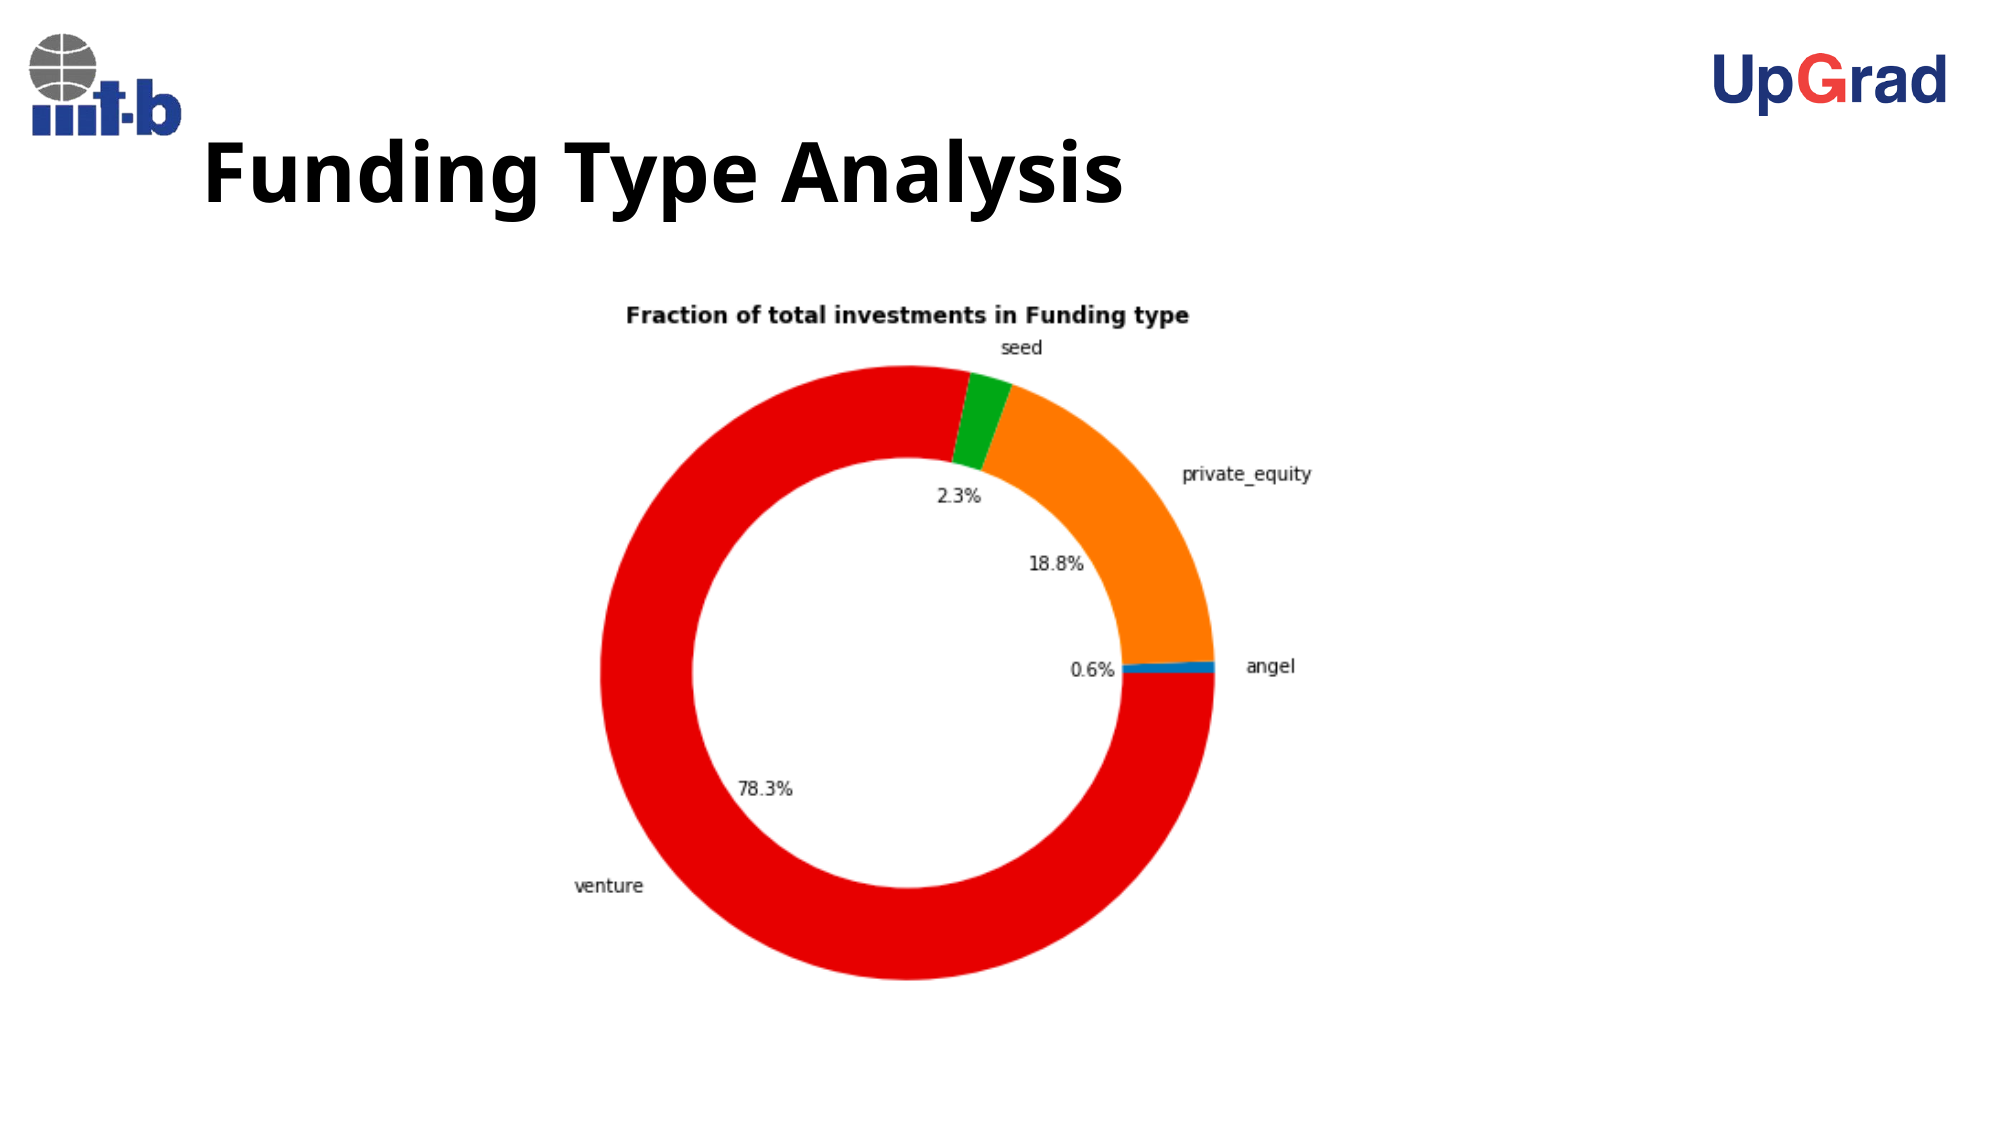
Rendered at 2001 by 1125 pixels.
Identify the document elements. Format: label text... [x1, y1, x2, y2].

title Funding Type Analysis [186, 104, 1715, 246]
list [487, 299, 1384, 1012]
picture [0, 29, 208, 163]
picture [1714, 53, 1952, 116]
